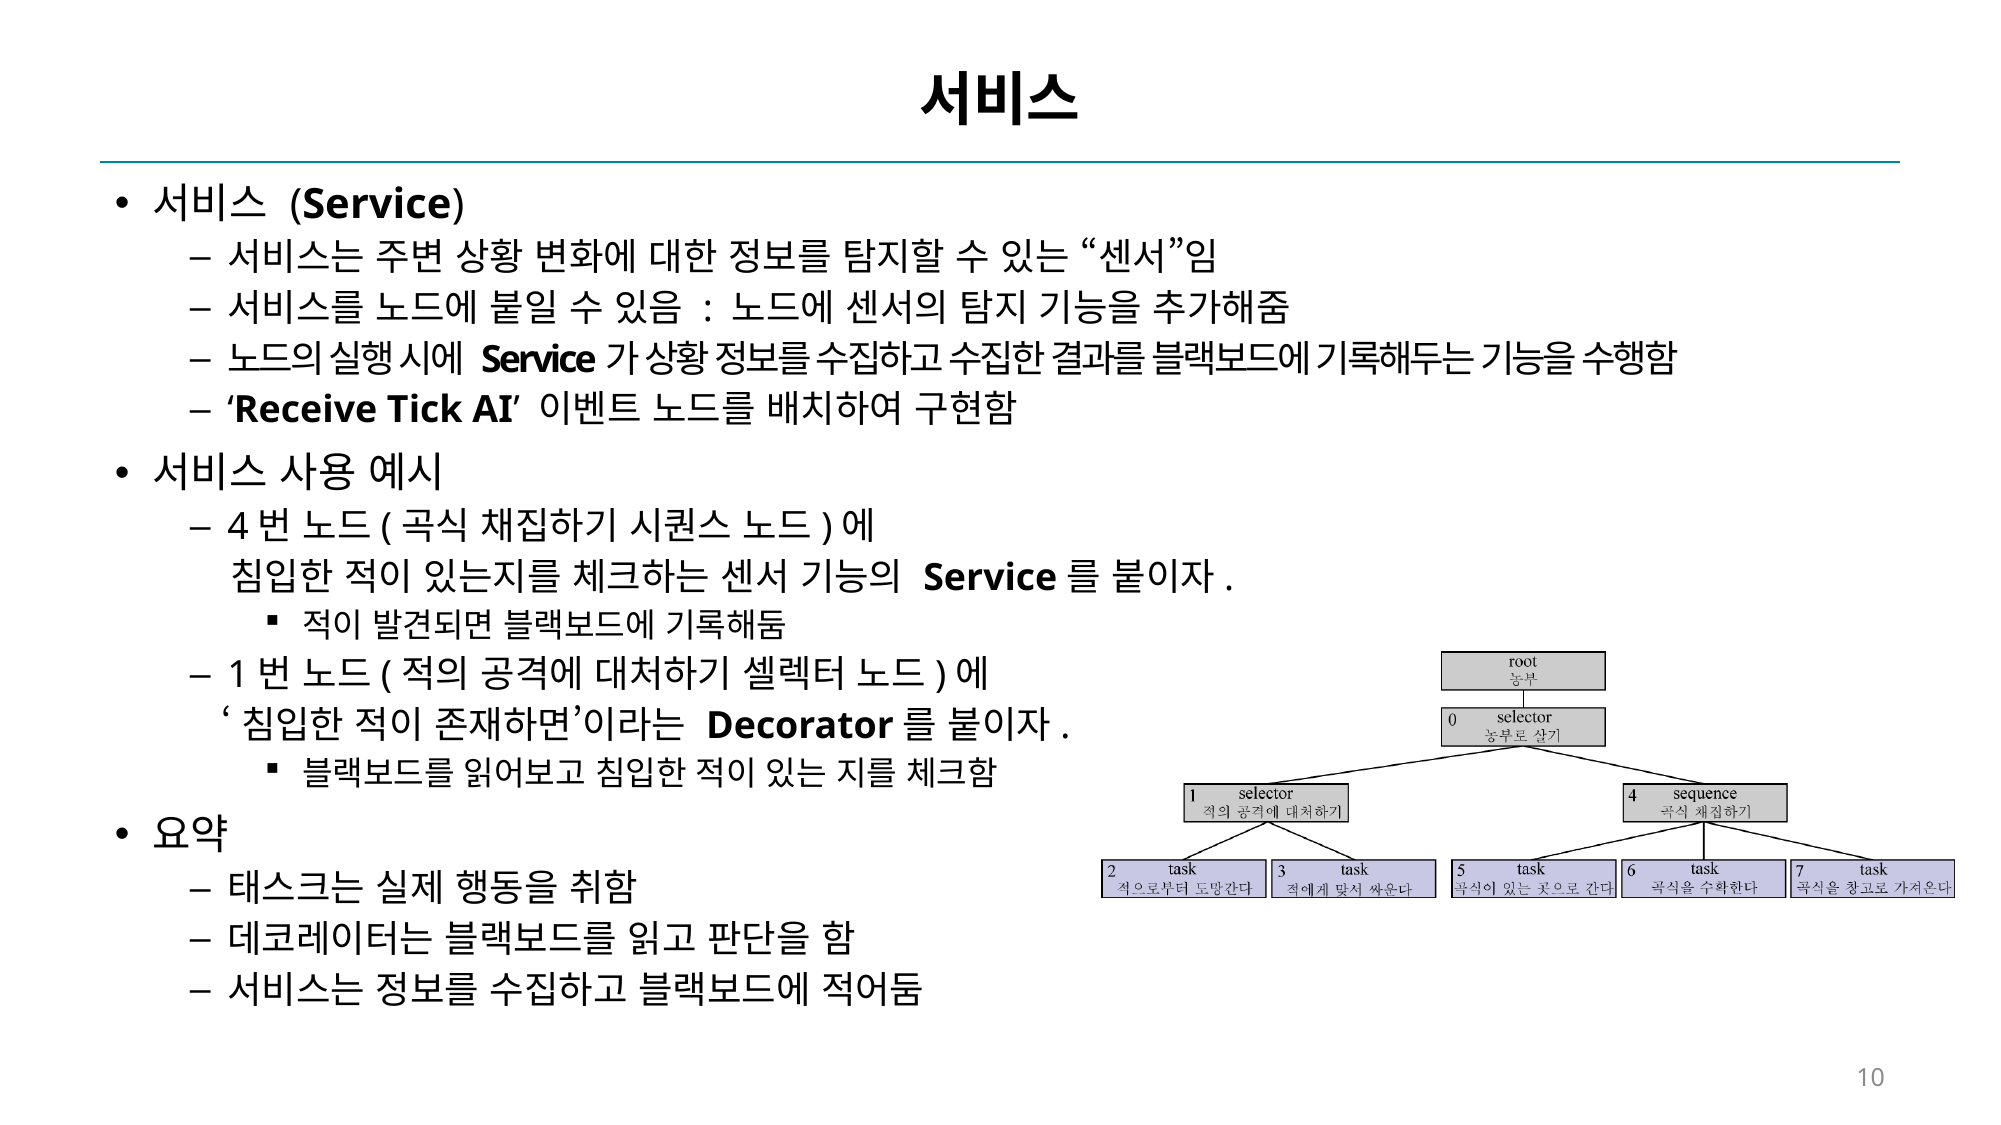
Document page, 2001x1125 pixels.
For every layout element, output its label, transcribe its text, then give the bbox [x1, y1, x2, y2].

list 서비스 (Service) 서비스는 주변 상황 변화에 대한 정보를 탐지할 수 있는 “센서”임 서비스를 노드에 붙일 수 있음 : 노드에 센서의 탐지 기능을 추가해줌 노드의 실행 시에 Service가 상황 정보를 수집하고 수집한 결과를 블랙보드에 기록해두는 기능을 수행함 ‘Receive Tick AI’ 이벤트 노드를 배치하여 구현함 서비스 사용 예시 4번 노드(곡식 채집하기 시퀀스 노드)에 침입한 적이 있는지를 체크하는 센서 기능의 Service를 붙이자. 적이 발견되면 블랙보드에 기록해둠 1번 노드(적의 공격에 대처하기 셀렉터 노드)에 ‘침입한 적이 존재하면’이라는 Decorator를 붙이자. 블랙보드를 읽어보고 침입한 적이 있는 지를 체크함 요약 태스크는 실제 행동을 취함 데코레이터는 블랙보드를 읽고 판단을 함 서비스는 정보를 수집하고 블랙보드에 적어둠 [99, 174, 1900, 1042]
title 서비스 [99, 55, 1900, 148]
picture [1101, 651, 1955, 898]
slide_number 10 [1412, 1054, 1900, 1103]
